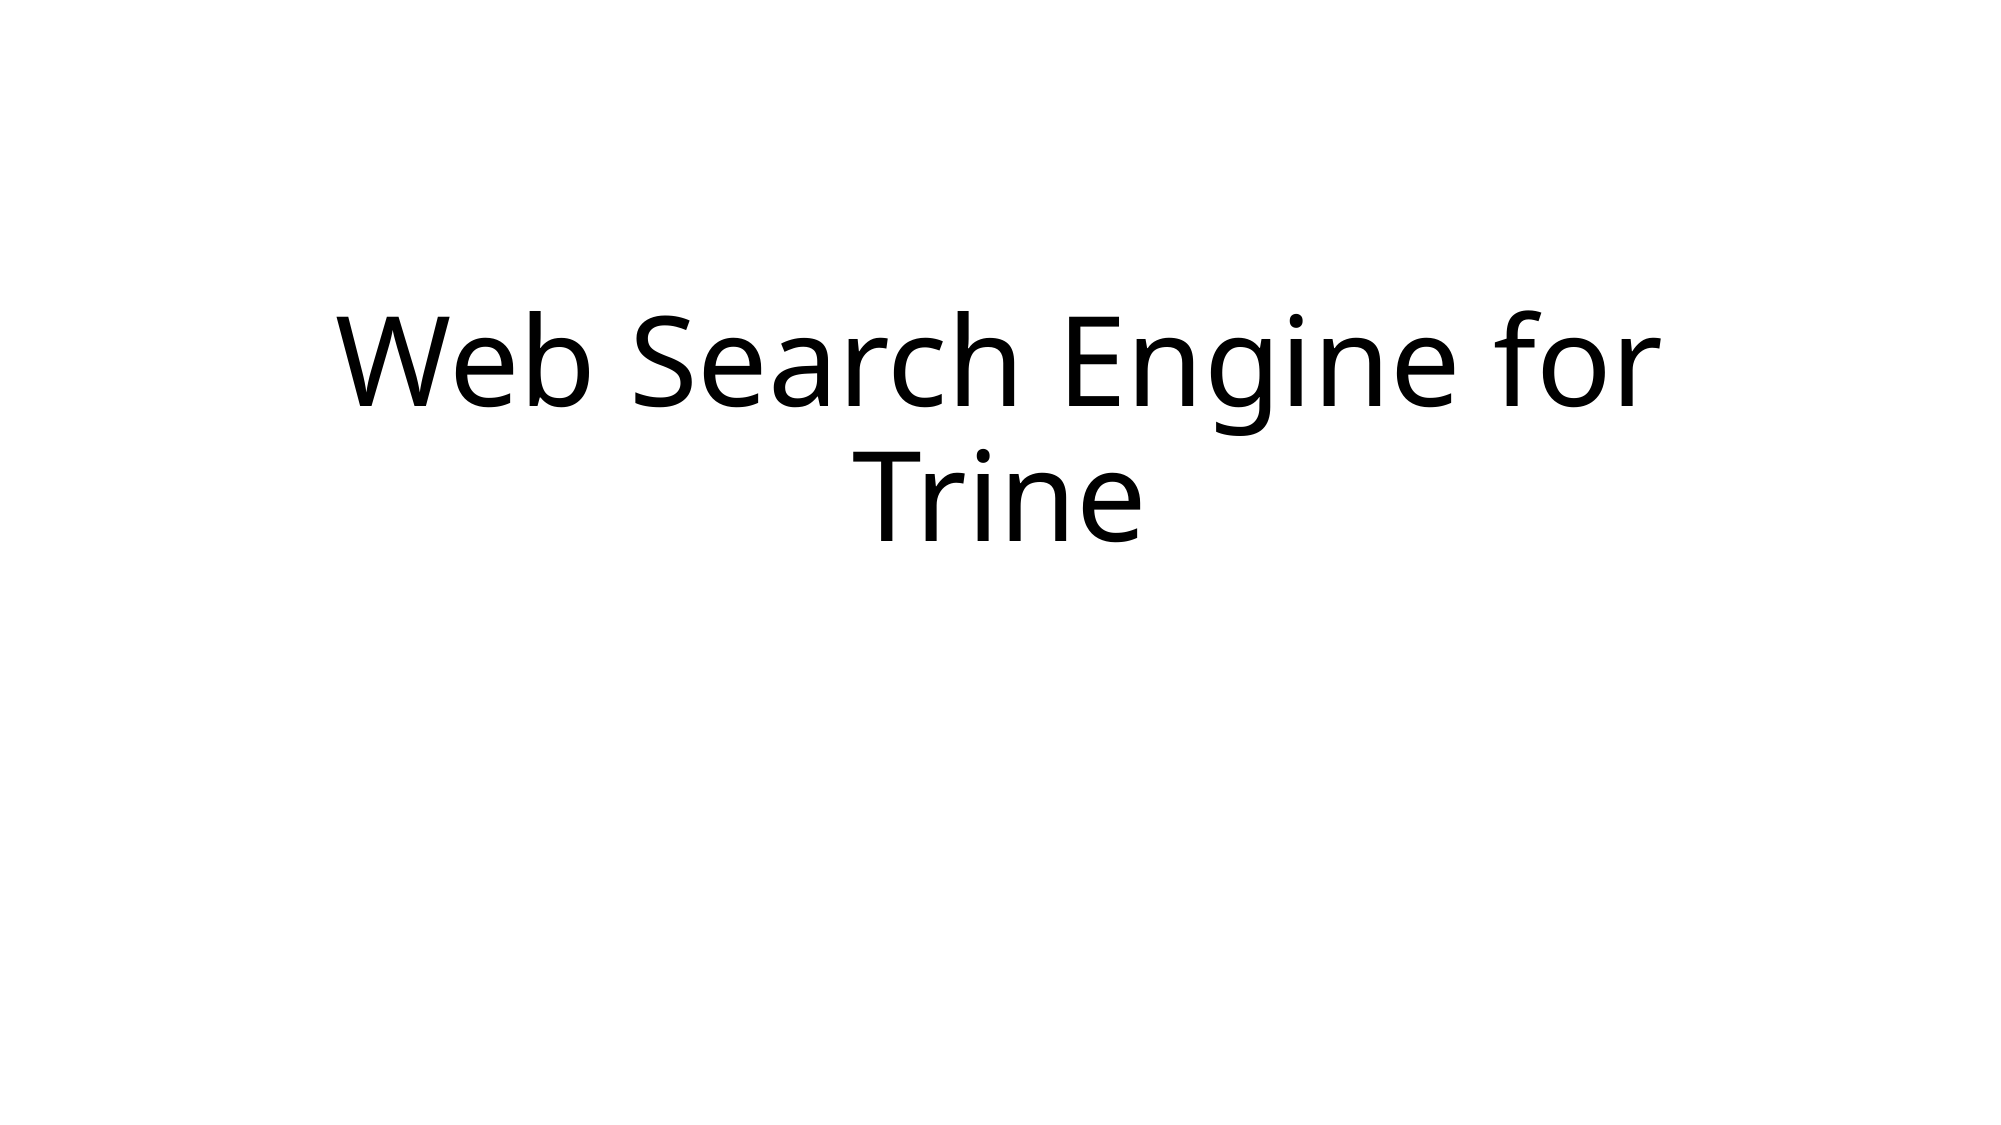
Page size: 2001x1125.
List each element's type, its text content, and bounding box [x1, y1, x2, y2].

title Web Search Engine for Trine [249, 184, 1750, 576]
